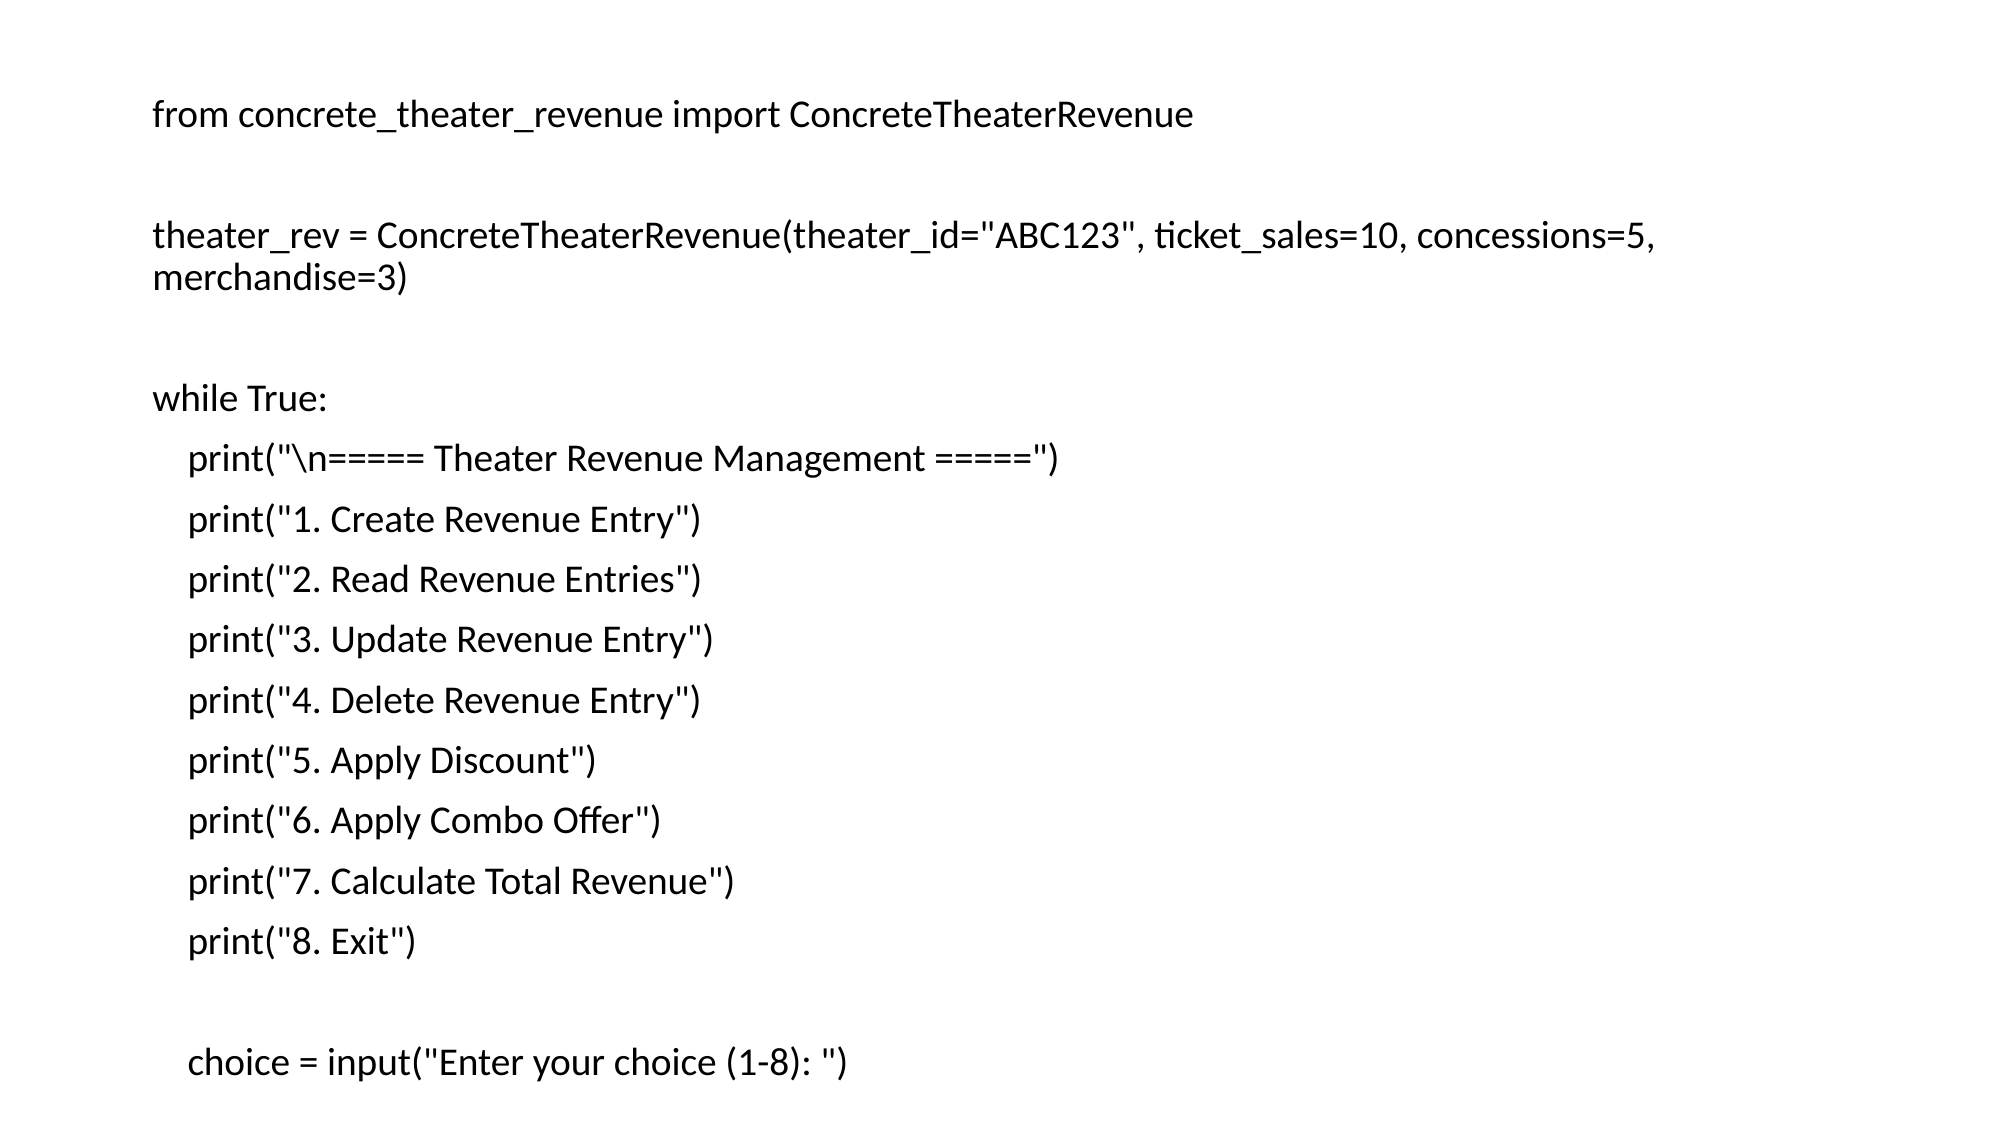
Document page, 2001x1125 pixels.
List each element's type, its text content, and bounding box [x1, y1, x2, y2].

list from concrete_theater_revenue import ConcreteTheaterRevenue theater_rev = ConcreteTheaterRevenue(theater_id="ABC123", ticket_sales=10, concessions=5, merchandise=3) while True: print("\n===== Theater Revenue Management =====") print("1. Create Revenue Entry") print("2. Read Revenue Entries") print("3. Update Revenue Entry") print("4. Delete Revenue Entry") print("5. Apply Discount") print("6. Apply Combo Offer") print("7. Calculate Total Revenue") print("8. Exit") choice = input("Enter your choice (1-8): ") [137, 20, 1863, 1097]
